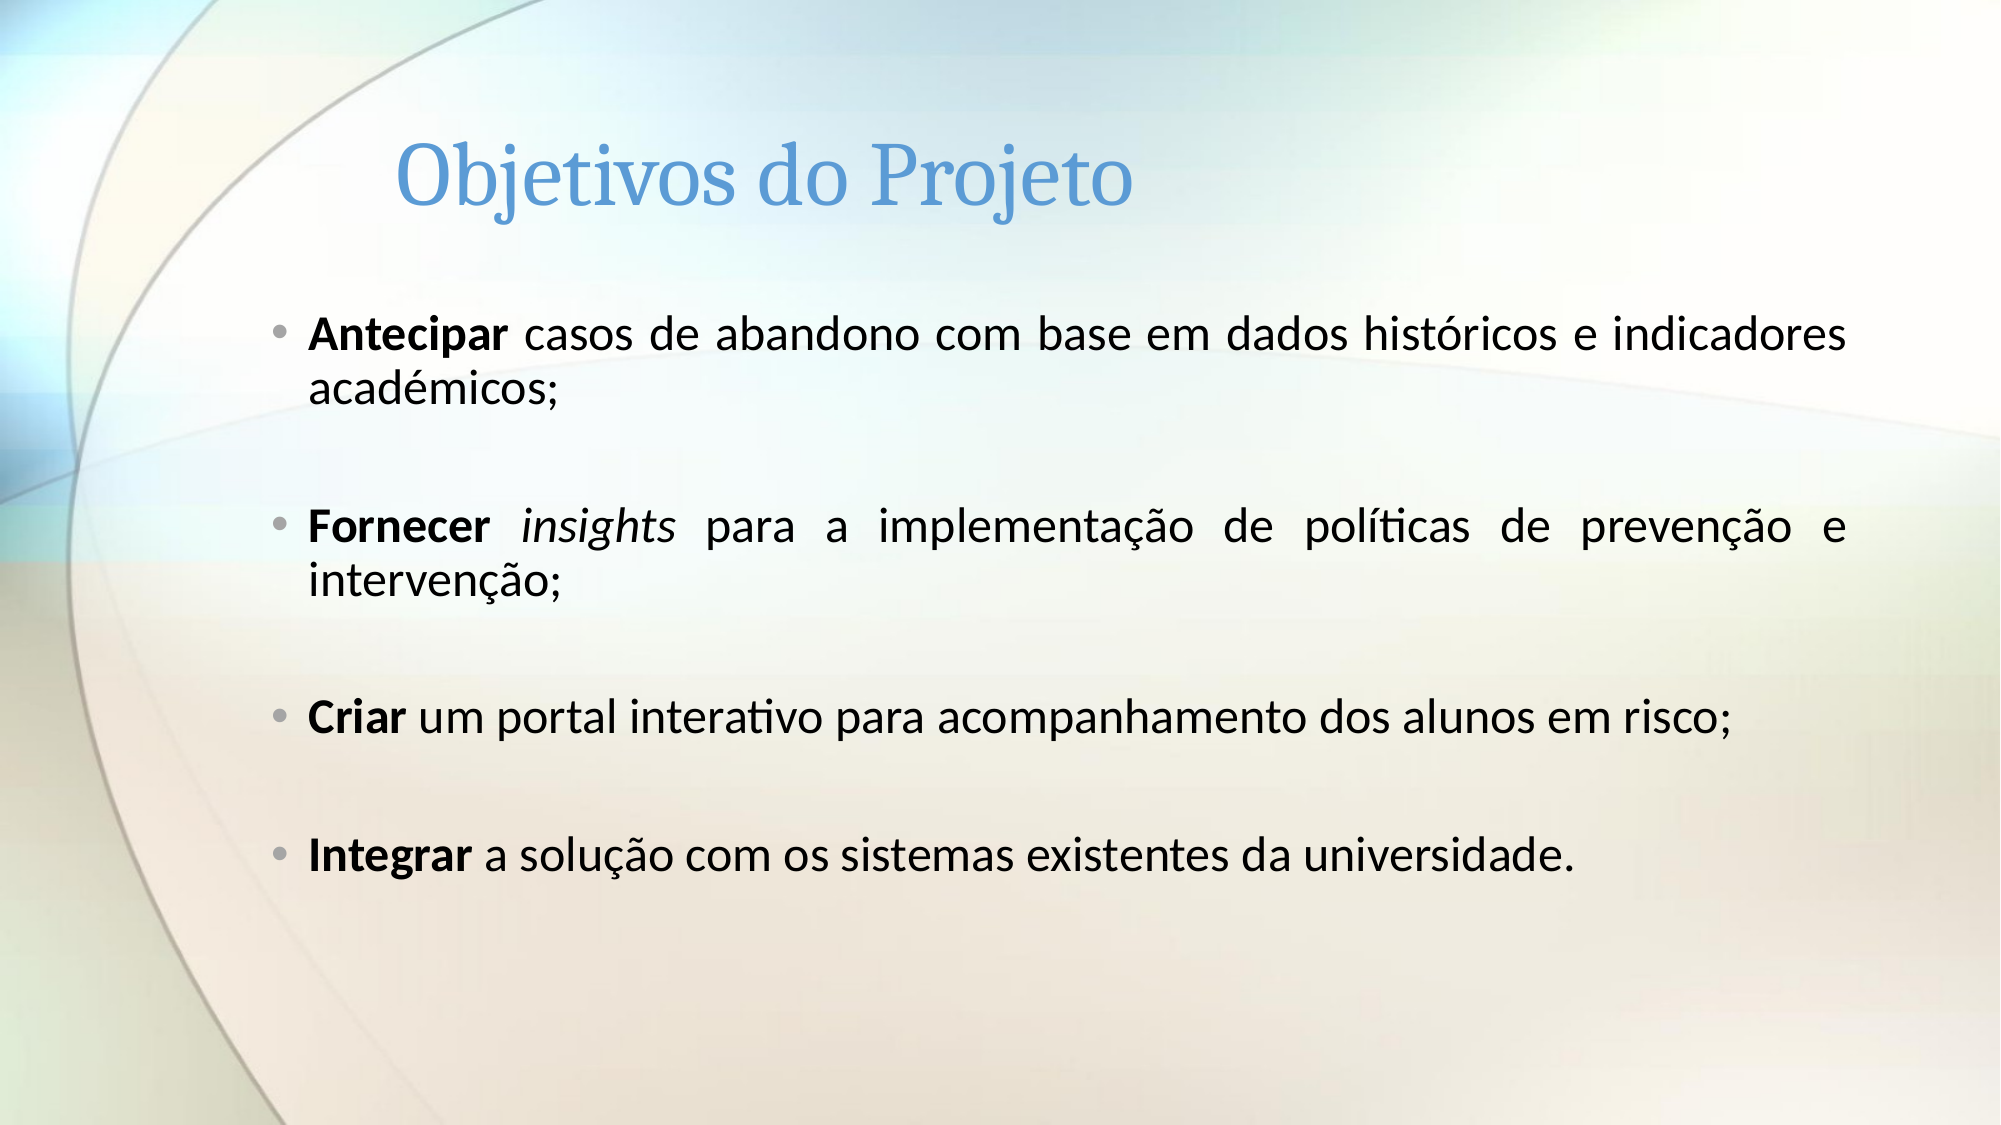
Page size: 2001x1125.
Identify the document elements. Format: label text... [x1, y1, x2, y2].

list Antecipar casos de abandono com base em dados históricos e indicadores académicos; Fornecer insights para a implementação de políticas de prevenção e intervenção; Criar um portal interativo para acompanhamento dos alunos em risco; Integrar a solução com os sistemas existentes da universidade. [256, 299, 1863, 1125]
title Objetivos do Projeto [381, 59, 1863, 278]
picture [0, 0, 2001, 1125]
